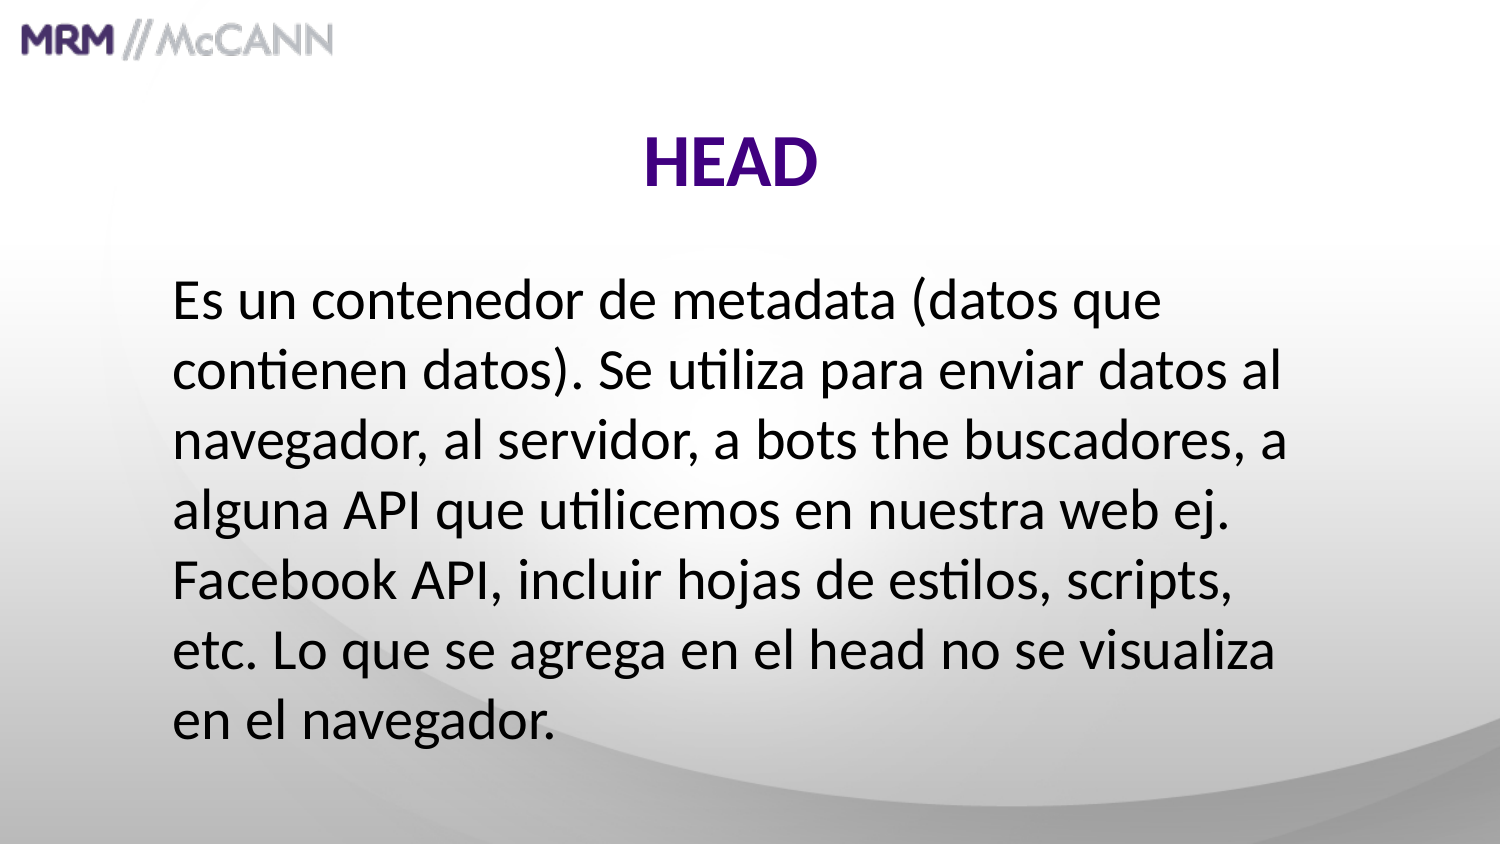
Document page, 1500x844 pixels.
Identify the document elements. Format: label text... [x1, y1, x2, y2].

text_box Es un contenedor de metadata (datos que contienen datos). Se utiliza para enviar datos al navegador, al servidor, a bots the buscadores, a alguna API que utilicemos en nuestra web ej. Facebook API, incluir hojas de estilos, scripts, etc. Lo que se agrega en el head no se visualiza en el navegador. [157, 253, 1305, 759]
picture [0, 0, 1500, 844]
text_box HEAD [315, 103, 1147, 209]
